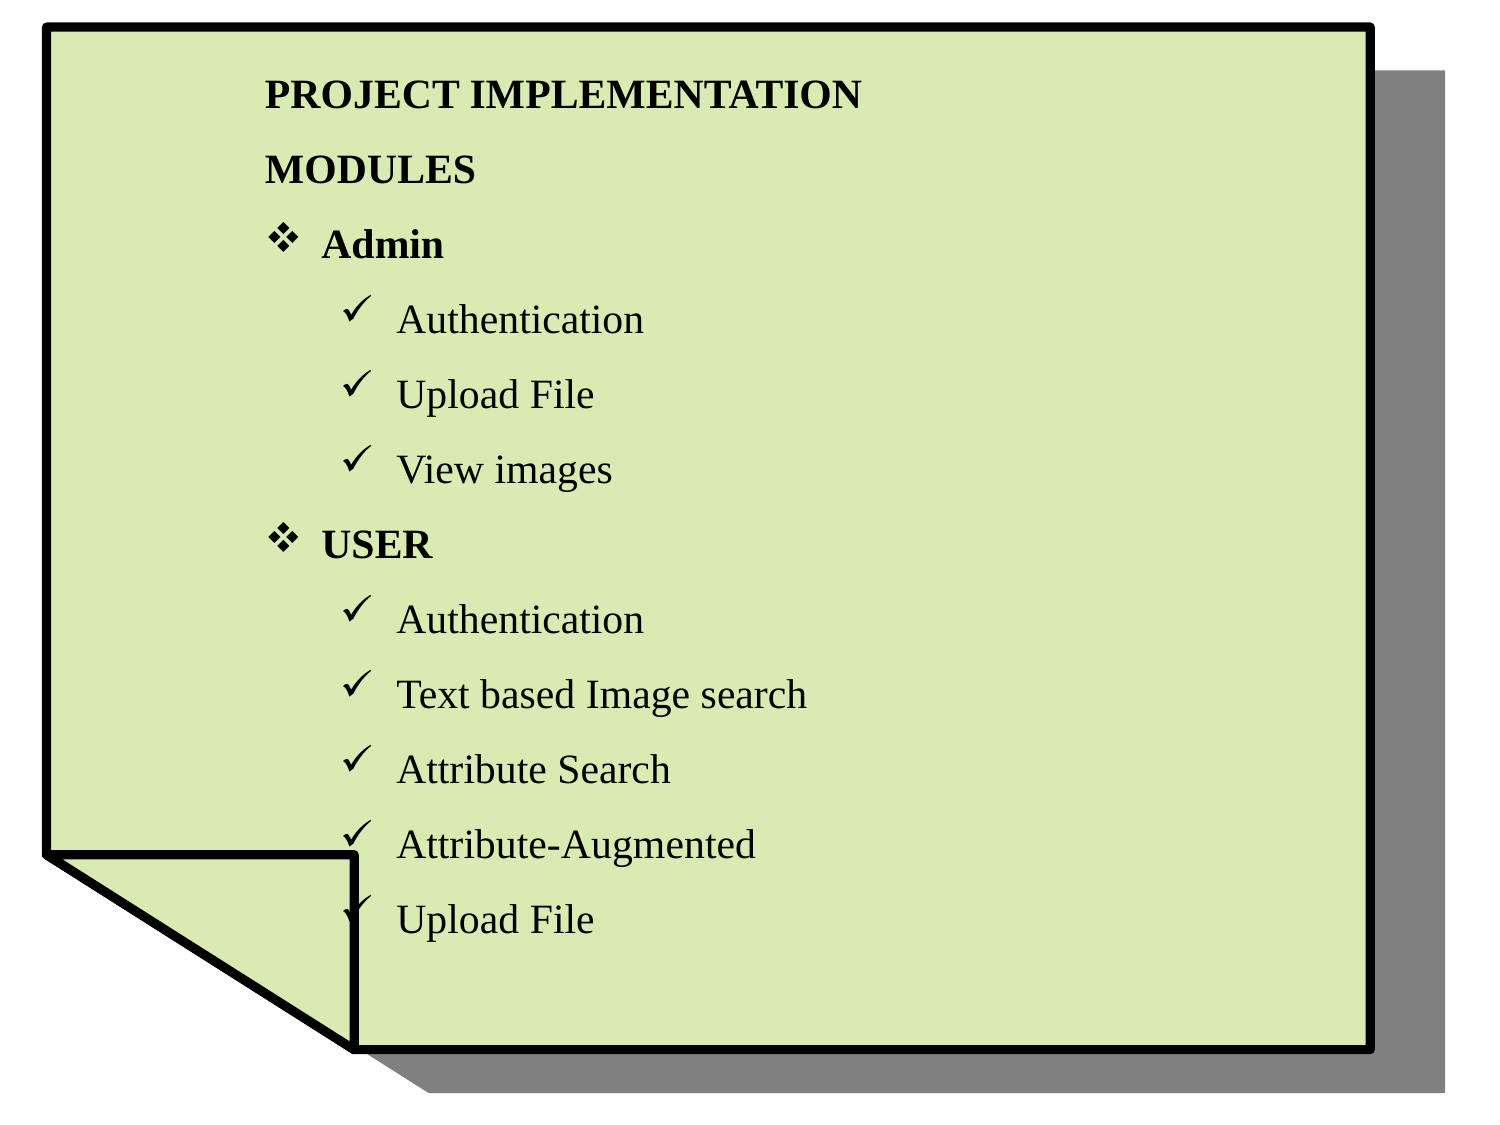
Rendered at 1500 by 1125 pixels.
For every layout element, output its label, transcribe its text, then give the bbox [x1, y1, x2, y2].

text_box PROJECT IMPLEMENTATION MODULES Admin Authentication Upload File View images USER Authentication Text based Image search Attribute Search Attribute-Augmented Upload File [249, 34, 1325, 950]
